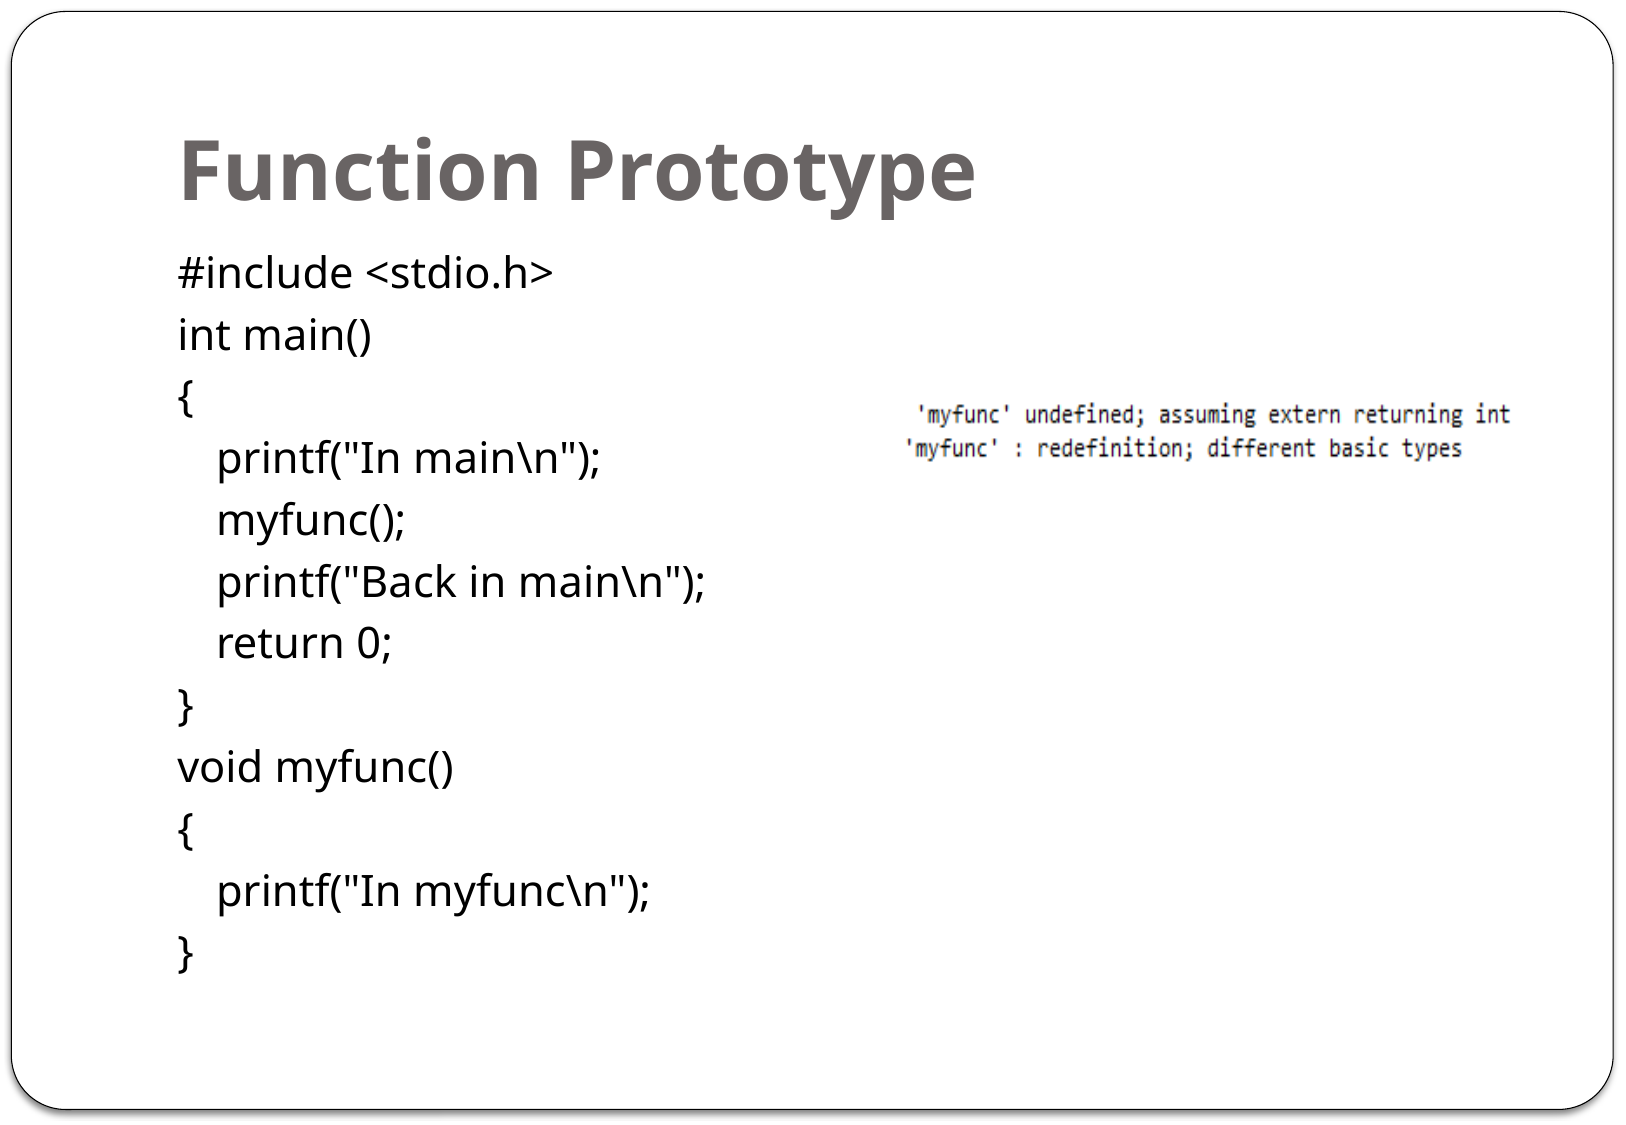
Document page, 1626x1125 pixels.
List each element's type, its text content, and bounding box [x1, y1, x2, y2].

picture [899, 374, 1531, 501]
list #include <stdio.h> int main() { printf("In main\n"); myfunc(); printf("Back in main\n"); return 0; } void myfunc() { printf("In myfunc\n"); } [162, 237, 1544, 988]
title Function Prototype [162, 45, 1544, 233]
